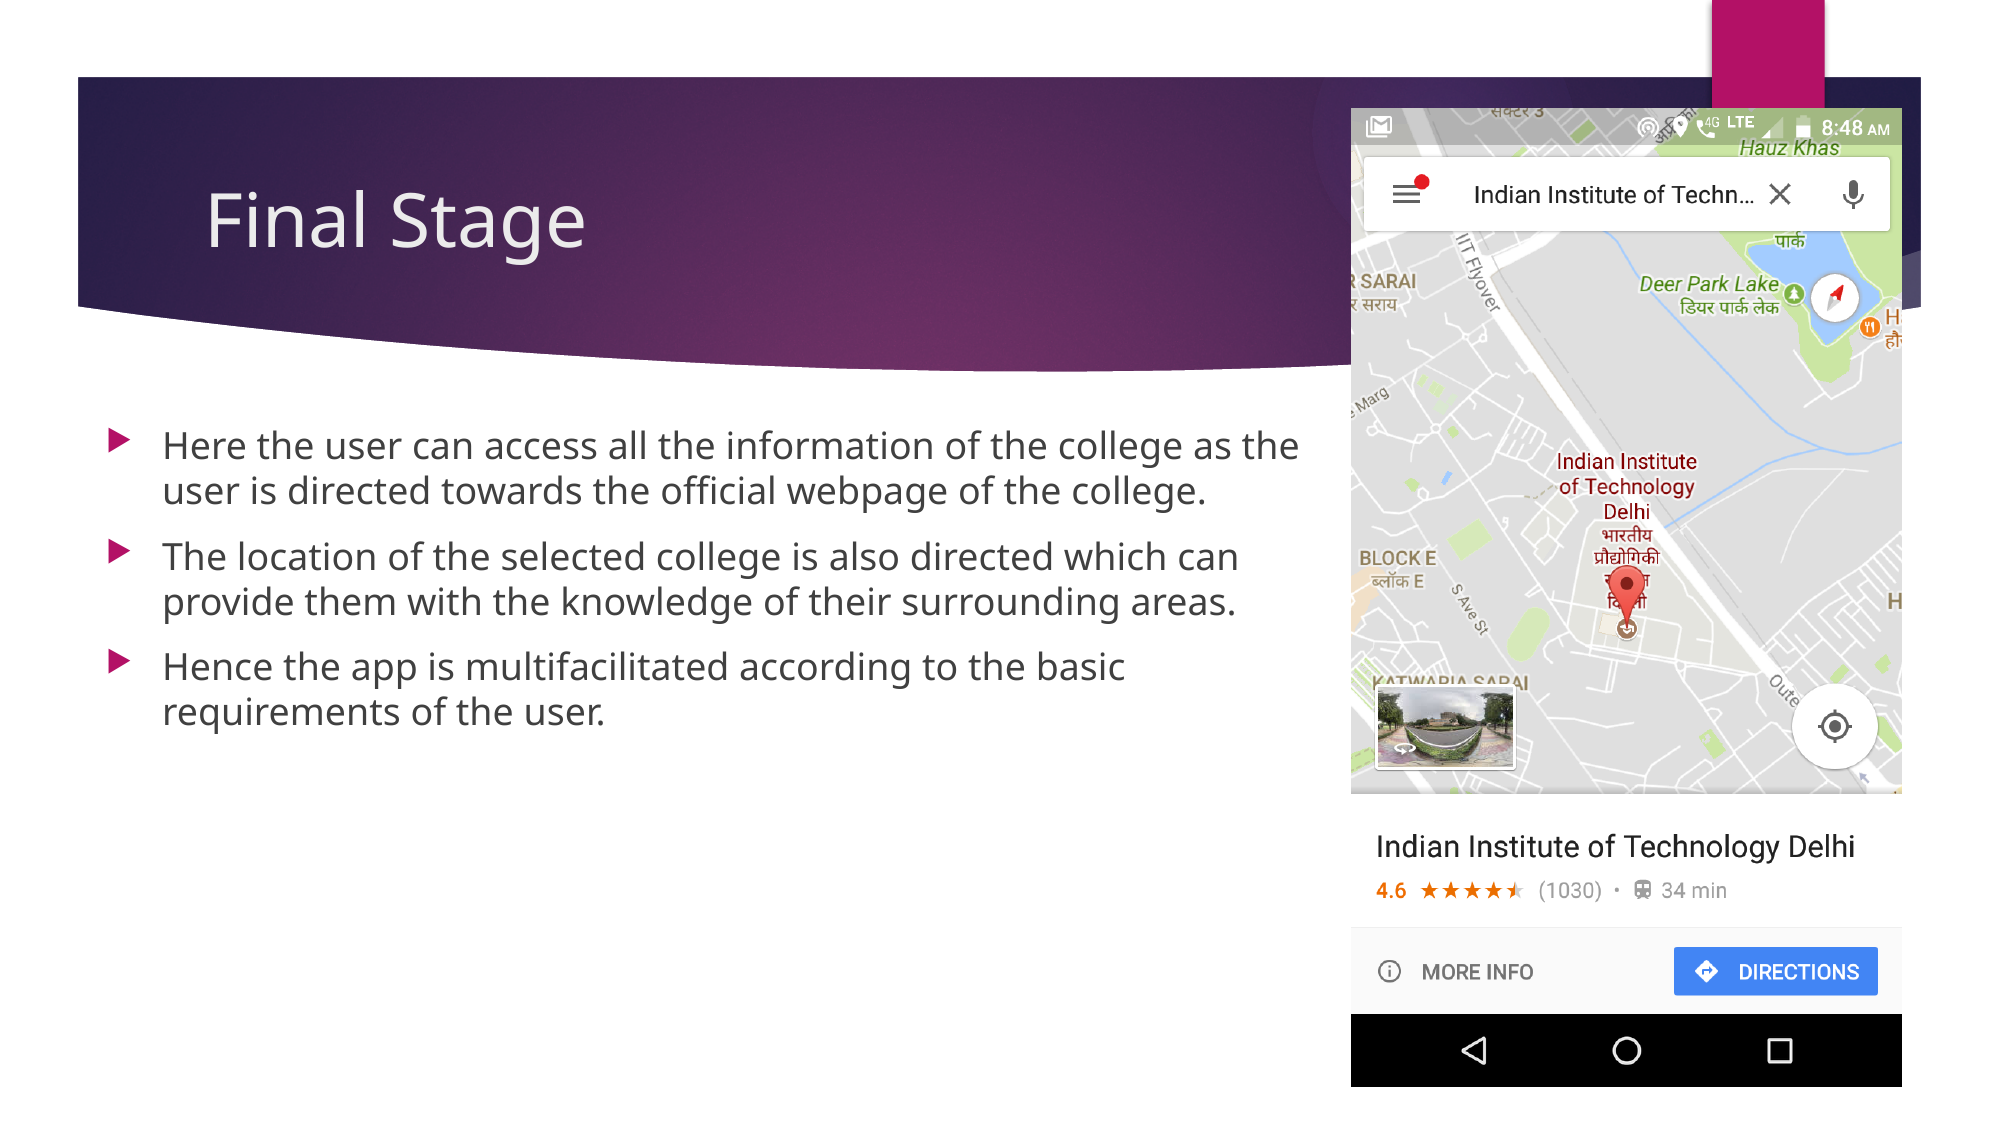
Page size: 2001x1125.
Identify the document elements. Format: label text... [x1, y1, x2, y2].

picture [1351, 108, 1903, 1087]
list Here the user can access all the information of the college as the user is directed towards the official webpage of the college. The location of the selected college is also directed which can provide them with the knowledge of their surrounding areas. Hence the app is multifacilitated according to the basic requirements of the user. [90, 414, 1322, 975]
title Final Stage [189, 159, 1345, 276]
